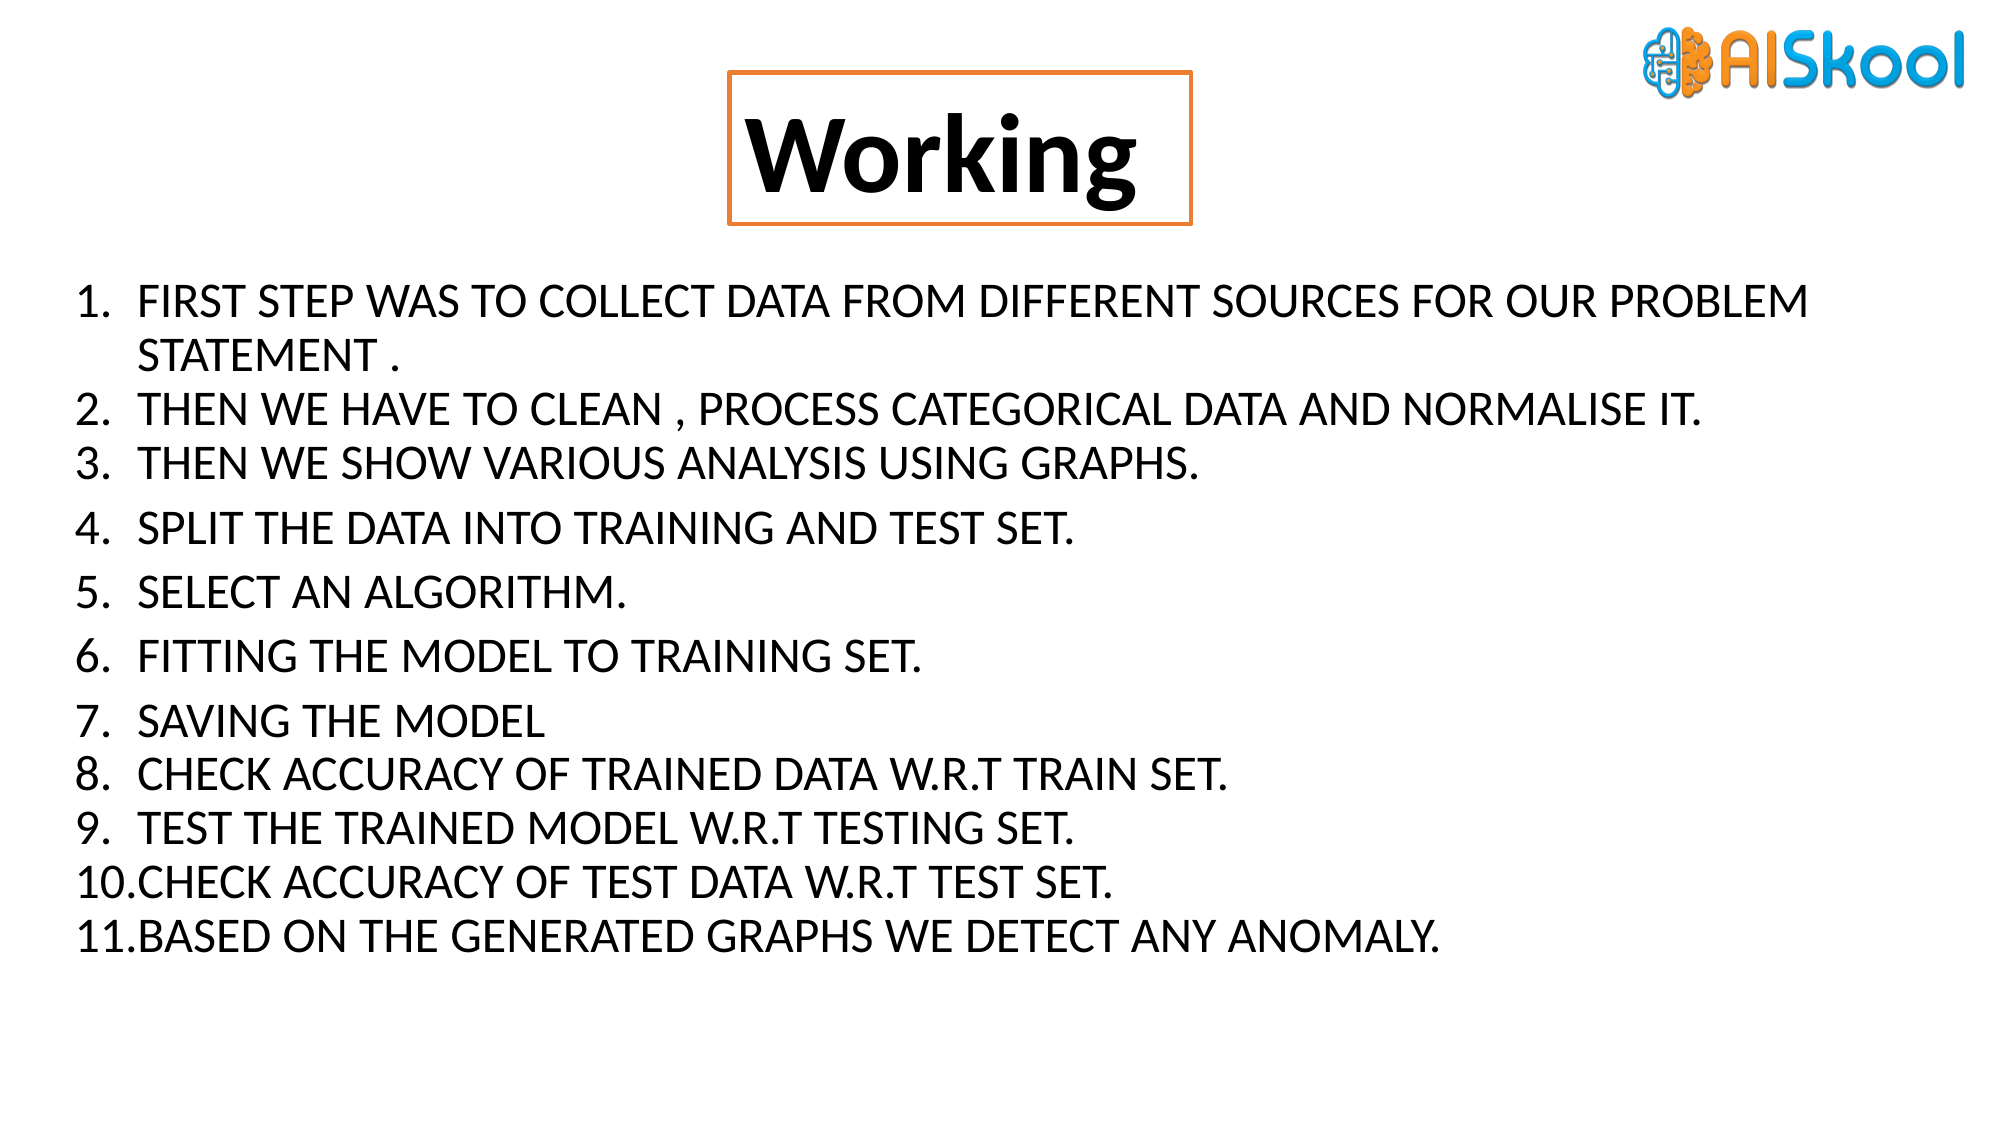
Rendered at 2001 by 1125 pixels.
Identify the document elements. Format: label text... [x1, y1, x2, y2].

text_box Working [729, 72, 1192, 224]
picture [1641, 23, 1967, 101]
text_box FIRST STEP WAS TO COLLECT DATA FROM DIFFERENT SOURCES FOR OUR PROBLEM STATEMENT . THEN WE HAVE TO CLEAN , PROCESS CATEGORICAL DATA AND NORMALISE IT. THEN WE SHOW VARIOUS ANALYSIS USING GRAPHS. SPLIT THE DATA INTO TRAINING AND TEST SET. SELECT AN ALGORITHM. FITTING THE MODEL TO TRAINING SET. SAVING THE MODEL CHECK ACCURACY OF TRAINED DATA W.R.T TRAIN SET. TEST THE TRAINED MODEL W.R.T TESTING SET. CHECK ACCURACY OF TEST DATA W.R.T TEST SET. BASED ON THE GENERATED GRAPHS WE DETECT ANY ANOMALY. [47, 259, 1927, 1024]
